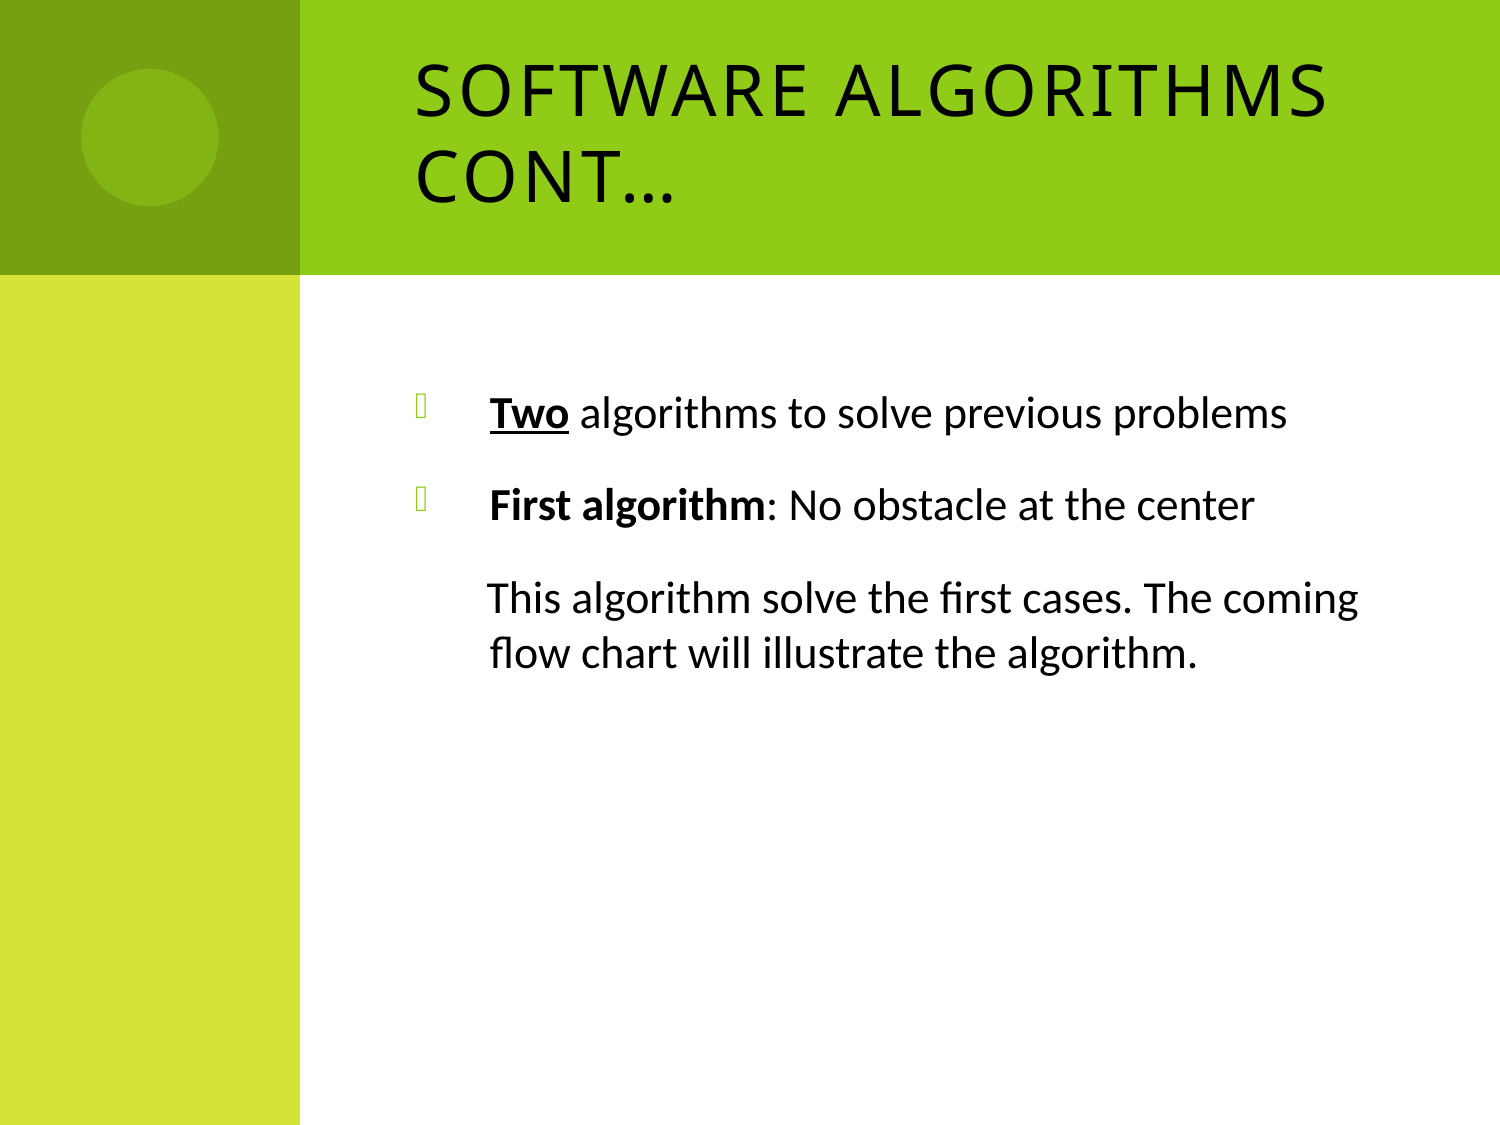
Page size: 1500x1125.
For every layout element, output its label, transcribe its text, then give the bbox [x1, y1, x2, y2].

title Software Algorithms cont… [399, 37, 1425, 225]
list Two algorithms to solve previous problems First algorithm: No obstacle at the center This algorithm solve the first cases. The coming flow chart will illustrate the algorithm. [399, 375, 1425, 1005]
